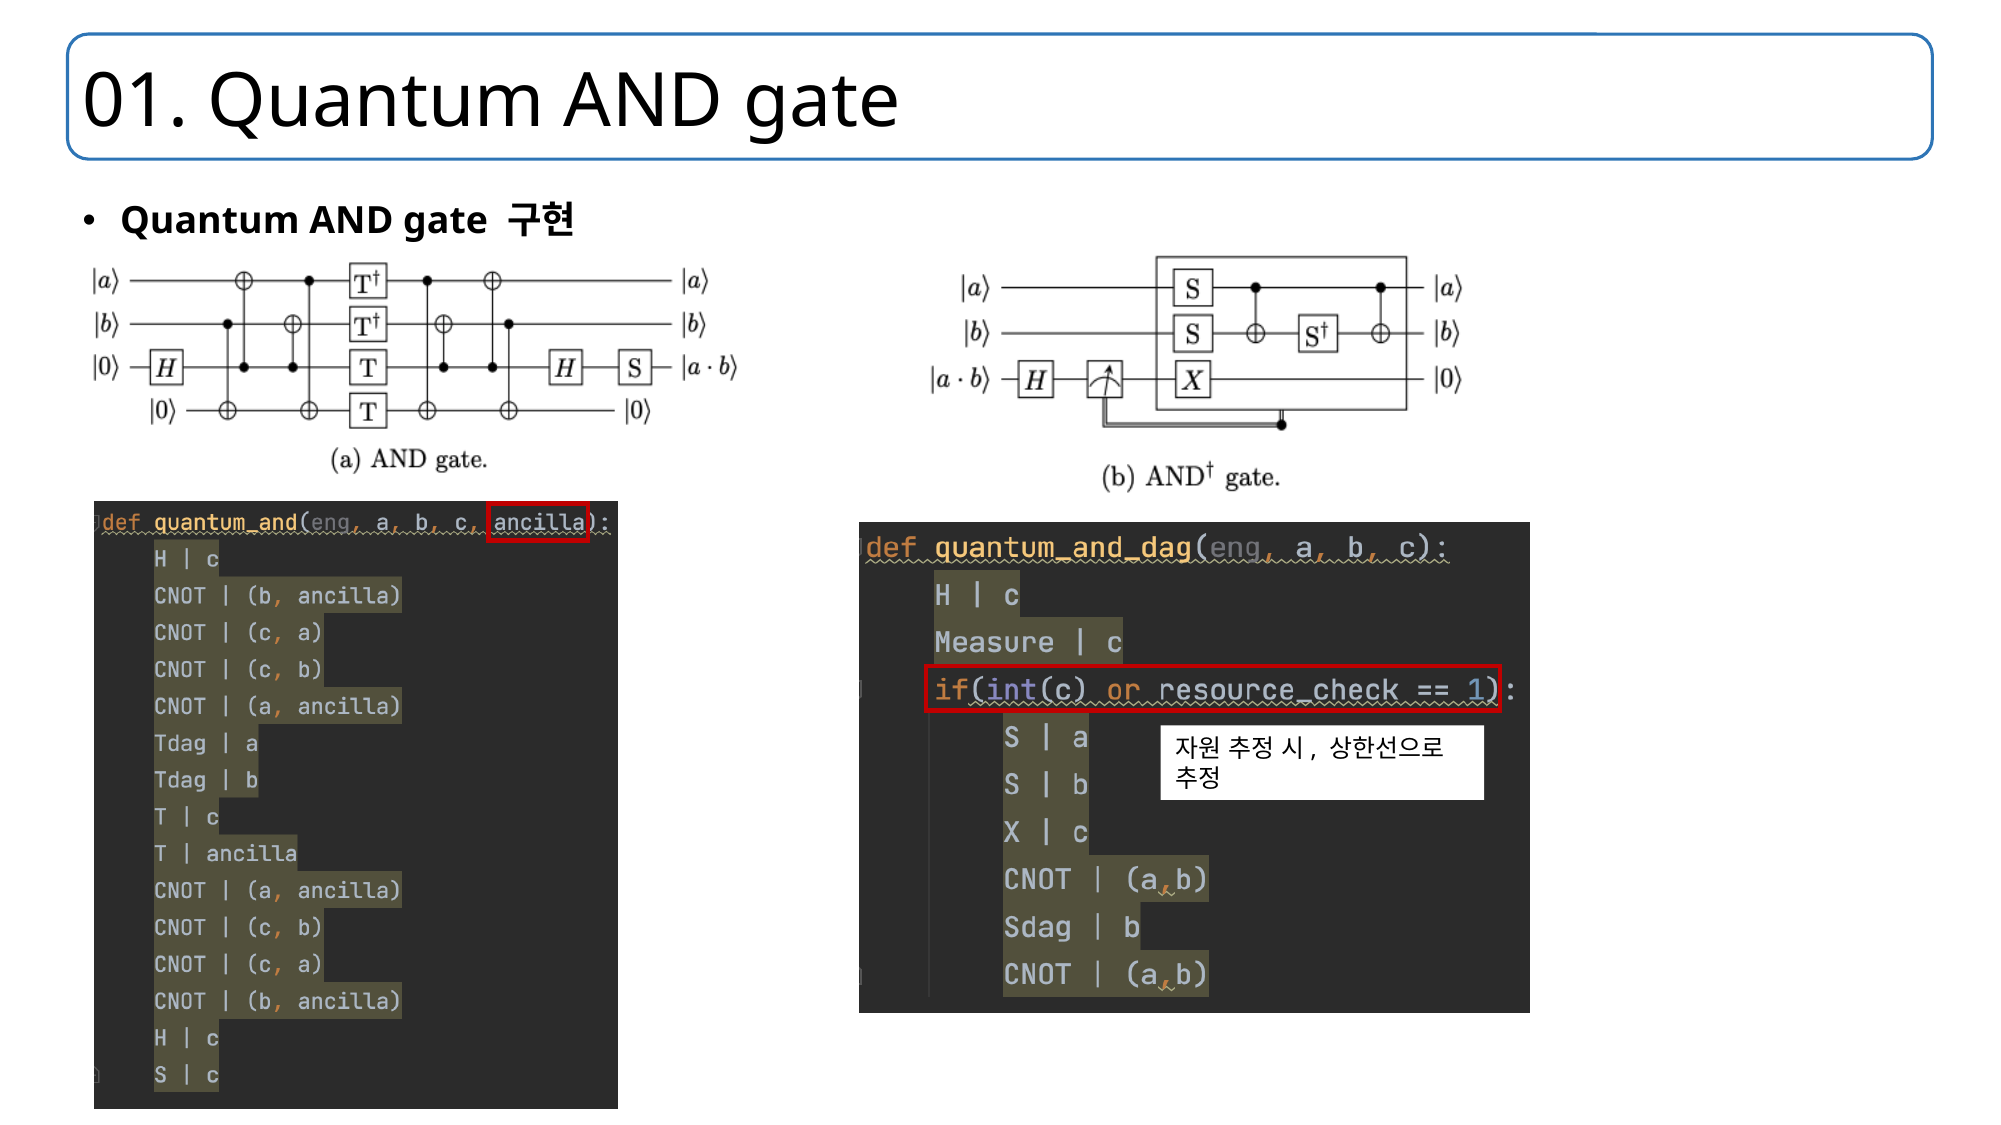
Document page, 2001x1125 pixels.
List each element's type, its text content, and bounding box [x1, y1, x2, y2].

picture [71, 251, 759, 487]
list Quantum AND gate 구현 [67, 189, 1933, 1057]
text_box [94, 501, 618, 1109]
picture [897, 240, 1488, 511]
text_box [858, 522, 1530, 1013]
title 01. Quantum AND gate [67, 34, 1933, 160]
